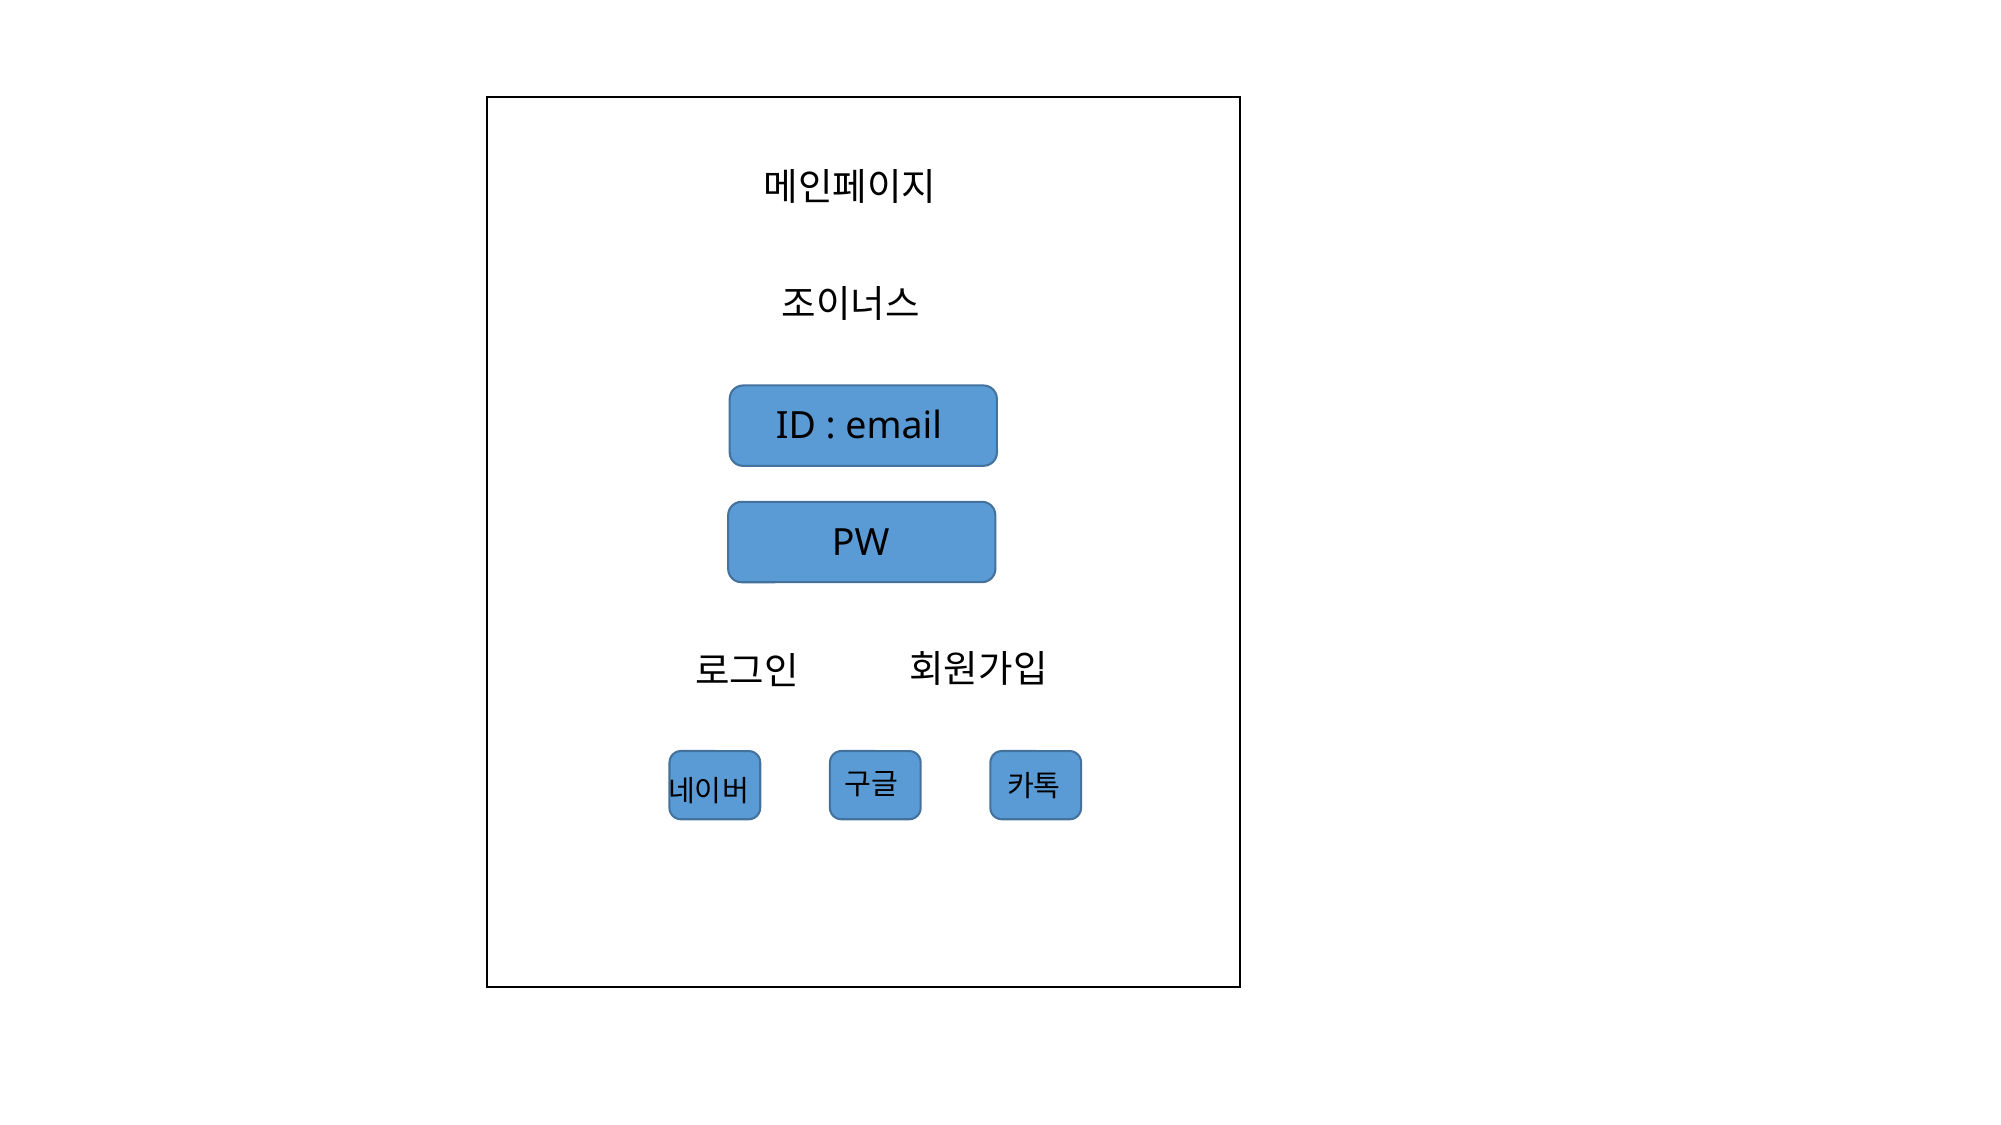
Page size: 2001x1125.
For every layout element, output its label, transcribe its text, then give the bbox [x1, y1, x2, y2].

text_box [829, 751, 932, 820]
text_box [729, 385, 997, 466]
text_box 조이너스 [680, 272, 1022, 333]
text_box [653, 751, 802, 820]
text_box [990, 751, 1095, 820]
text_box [728, 501, 996, 583]
text_box 회원가입 [894, 637, 1124, 698]
text_box [486, 96, 1241, 988]
text_box 로그인 [680, 639, 840, 700]
text_box 메인페이지 [749, 155, 978, 216]
